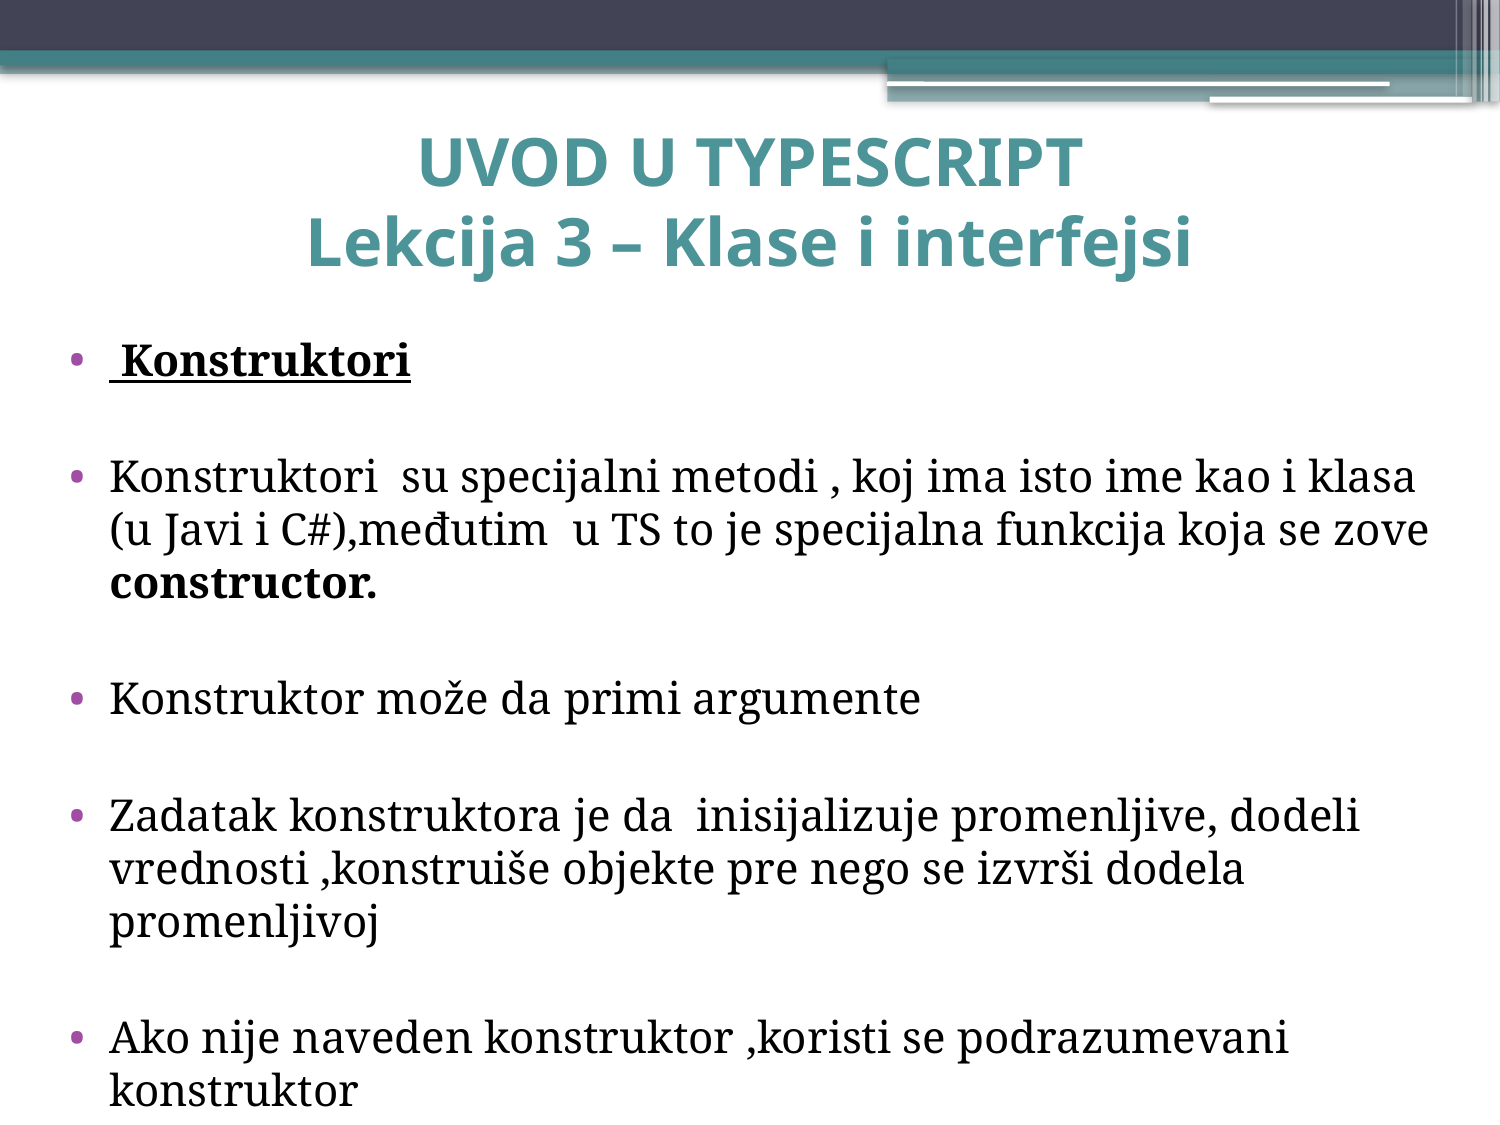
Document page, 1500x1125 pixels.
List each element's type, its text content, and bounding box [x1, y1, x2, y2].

list Konstruktori Konstruktori su specijalni metodi , koj ima isto ime kao i klasa (u Javi i C#),međutim u TS to je specijalna funkcija koja se zove constructor. Konstruktor može da primi argumente Zadatak konstruktora je da inisijalizuje promenljive, dodeli vrednosti ,konstruiše objekte pre nego se izvrši dodela promenljivoj Ako nije naveden konstruktor ,koristi se podrazumevani konstruktor [37, 324, 1450, 1125]
title UVOD U TYPESCRIPT Lekcija 3 – Klase i interfejsi [75, 112, 1425, 288]
